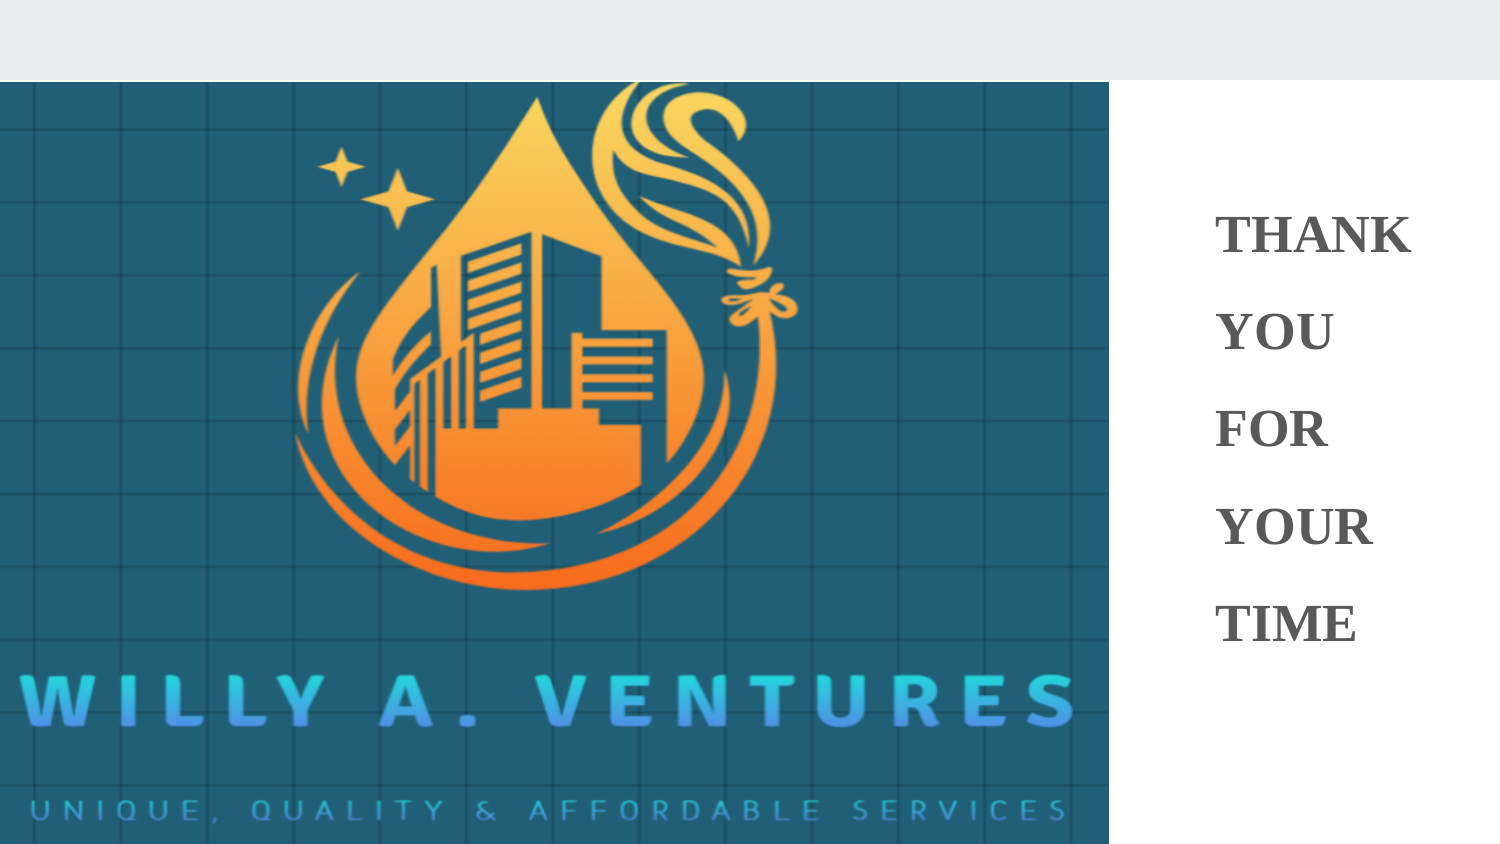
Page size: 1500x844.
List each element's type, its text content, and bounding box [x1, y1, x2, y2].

picture [0, 82, 1109, 844]
list THANK YOU FOR YOUR TIME [1200, 174, 1460, 670]
